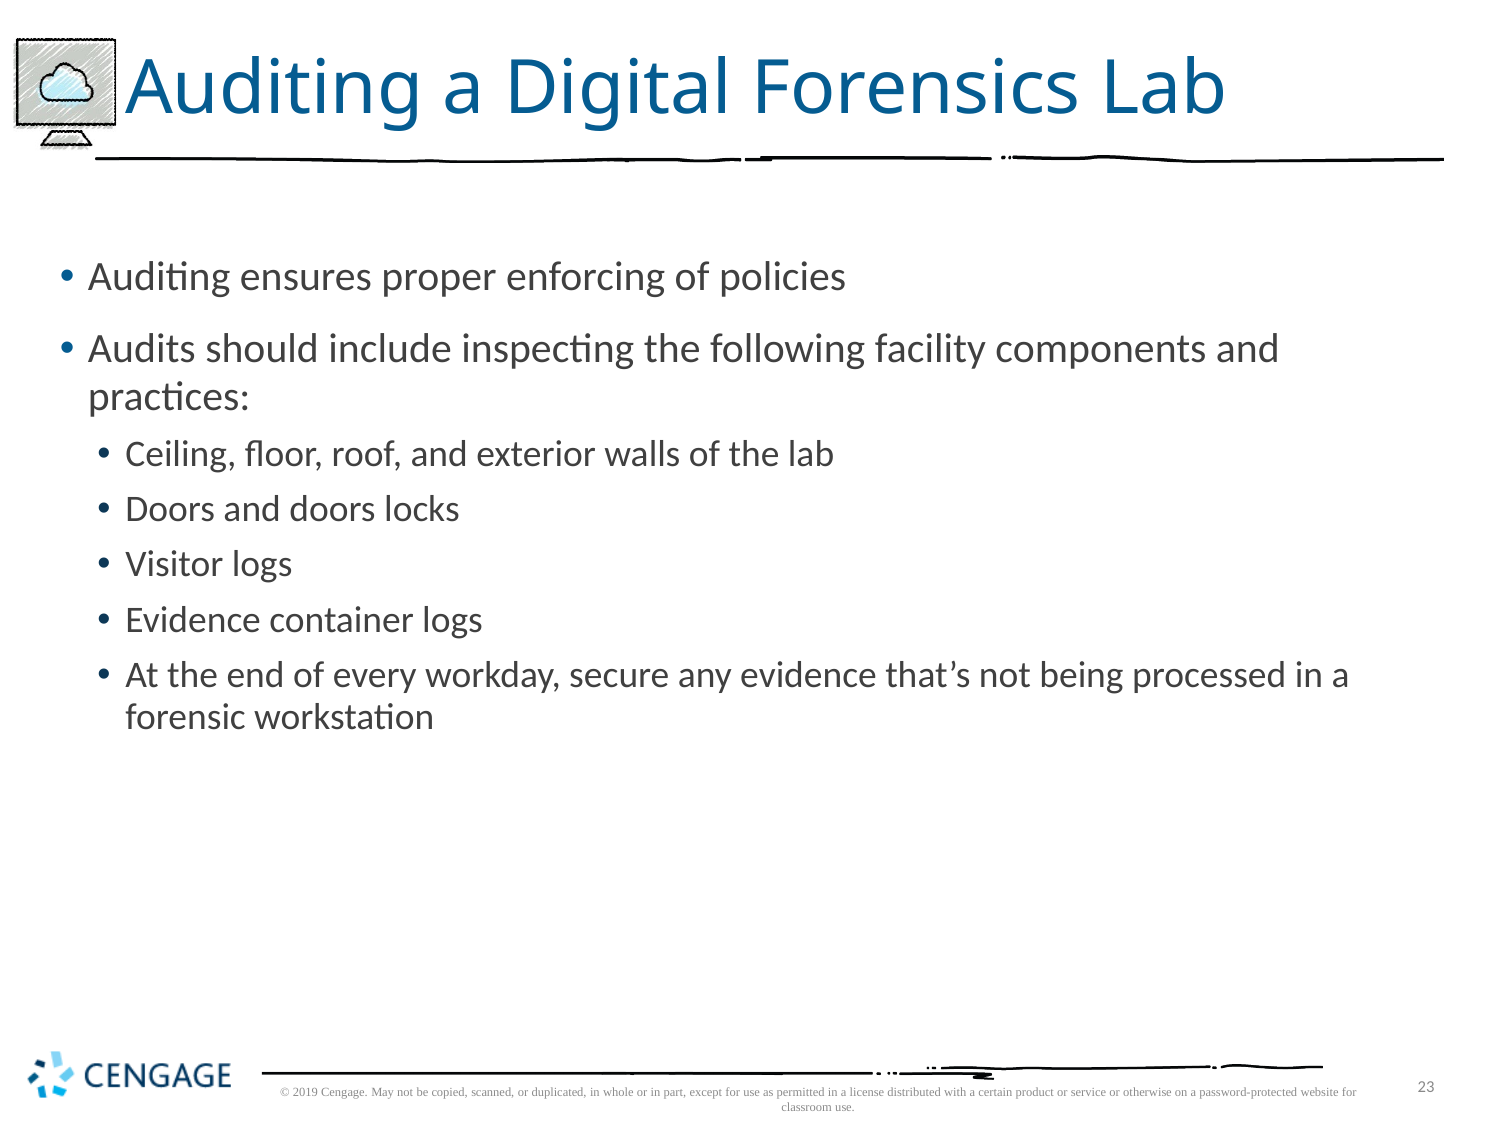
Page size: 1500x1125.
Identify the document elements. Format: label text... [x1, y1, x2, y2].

picture [261, 1064, 1323, 1079]
picture [12, 36, 117, 151]
list Auditing ensures proper enforcing of policies Audits should include inspecting the following facility components and practices: Ceiling, floor, roof, and exterior walls of the lab Doors and doors locks Visitor logs Evidence container logs At the end of every workday, secure any evidence that’s not being processed in a forensic workstation [59, 252, 1441, 485]
footer © 2019 Cengage. May not be copied, scanned, or duplicated, in whole or in part, except for use as permitted in a license distributed with a certain product or service or otherwise on a password-protected website for classroom use. [261, 1079, 1375, 1120]
picture [7, 1037, 244, 1111]
picture [95, 155, 1444, 163]
title Auditing a Digital Forensics Lab [125, 66, 1442, 116]
